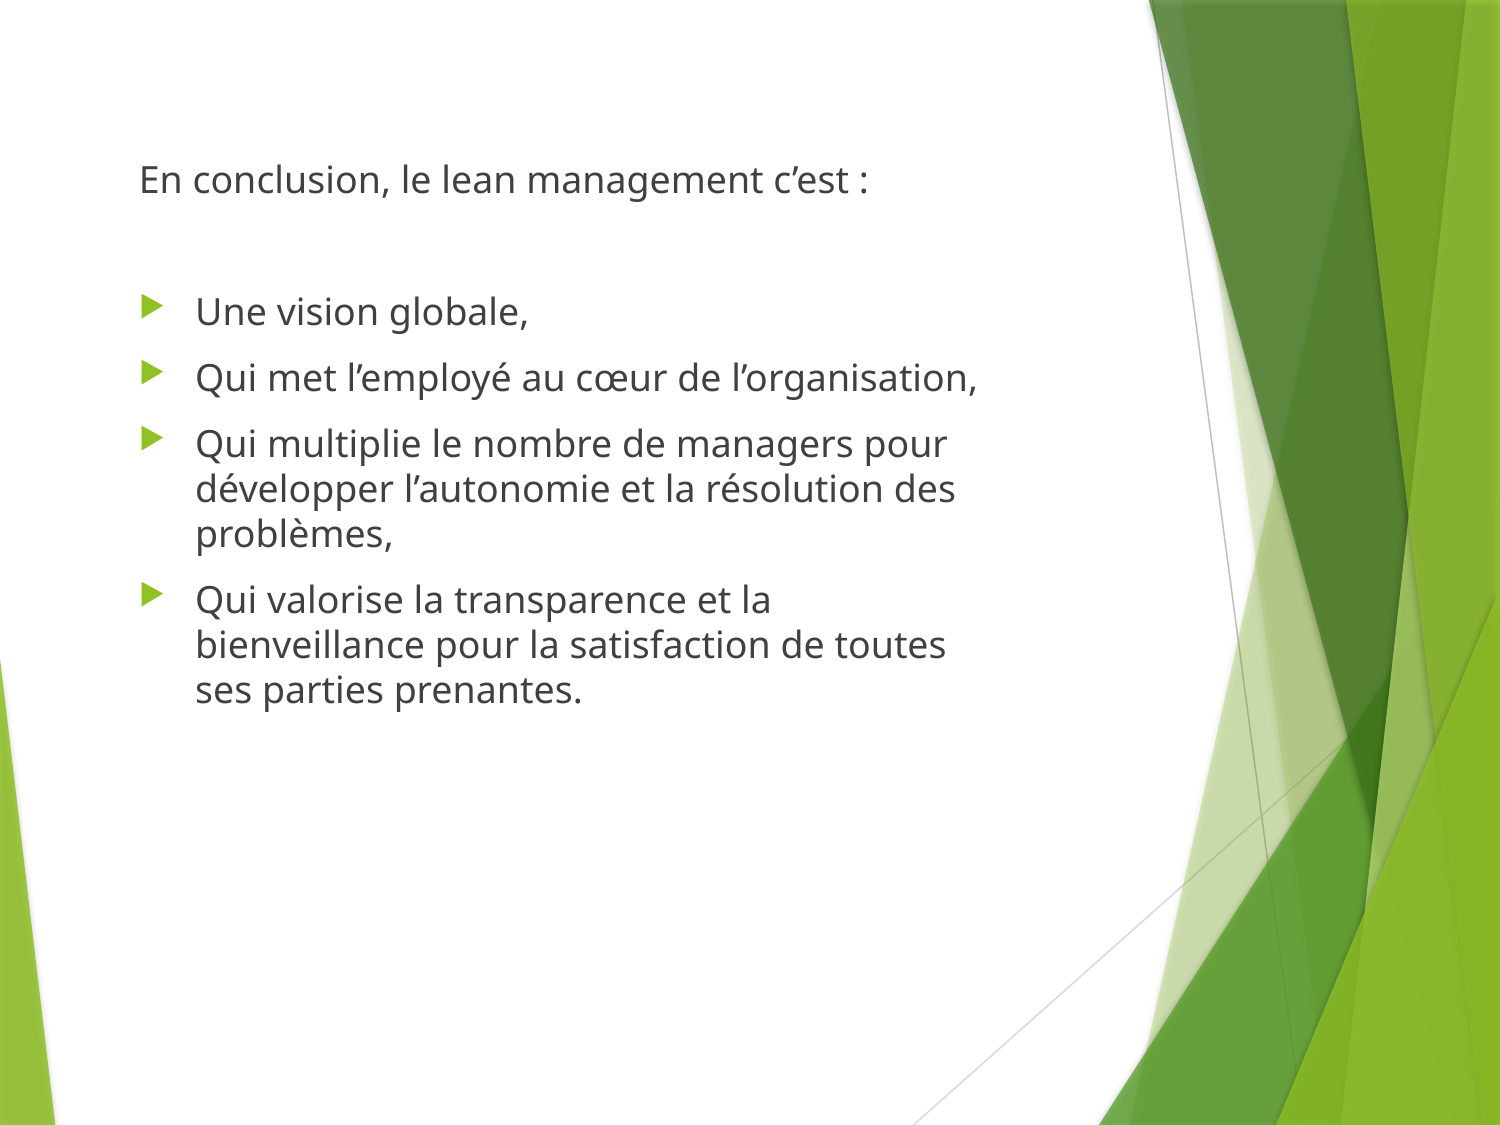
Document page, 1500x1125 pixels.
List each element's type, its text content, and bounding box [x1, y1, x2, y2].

list En conclusion, le lean management c’est : Une vision globale, Qui met l’employé au cœur de l’organisation, Qui multiplie le nombre de managers pour développer l’autonomie et la résolution des problèmes, Qui valorise la transparence et la bienveillance pour la satisfaction de toutes ses parties prenantes. [123, 149, 1012, 873]
